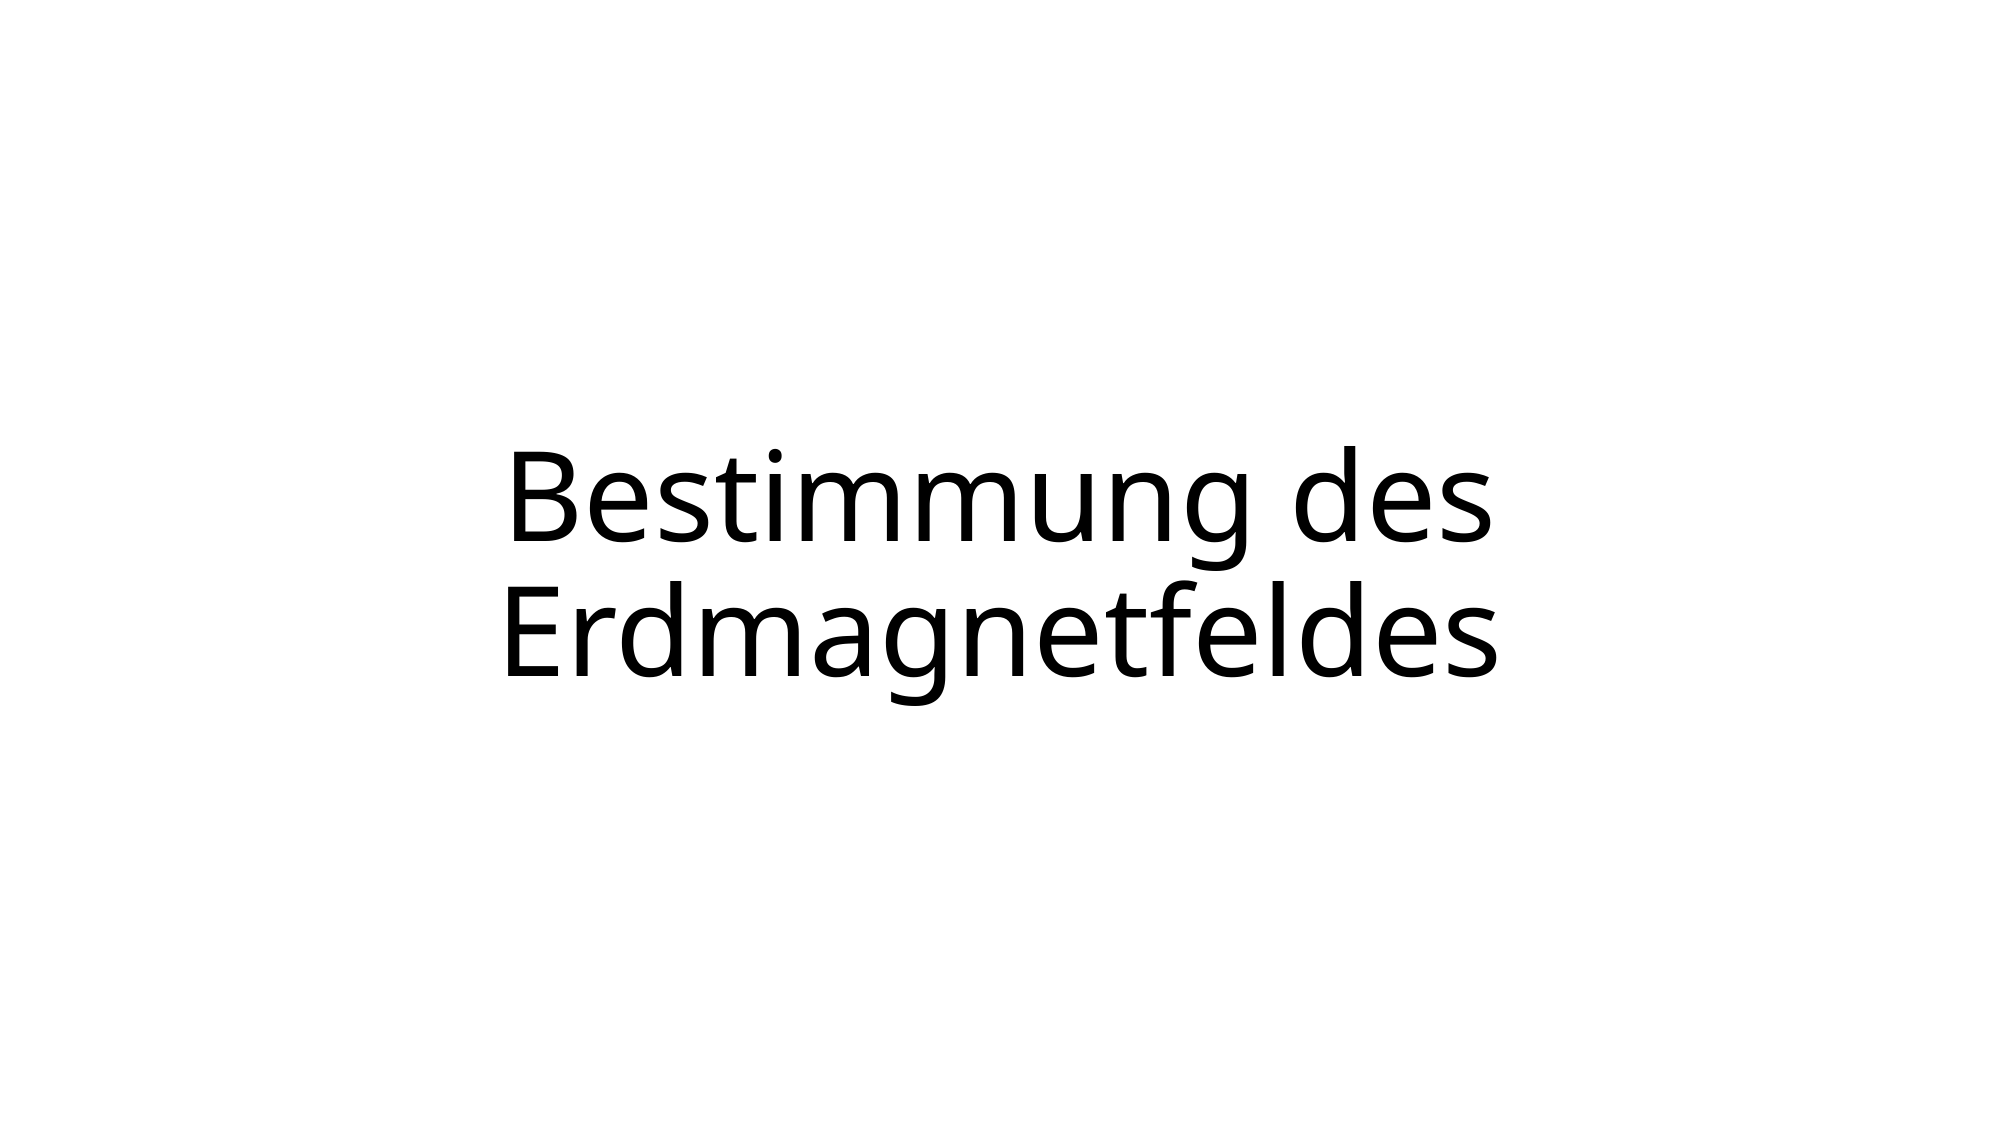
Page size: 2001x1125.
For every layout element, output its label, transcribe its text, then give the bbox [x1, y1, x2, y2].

title Bestimmung des Erdmagnetfeldes [249, 319, 1750, 712]
